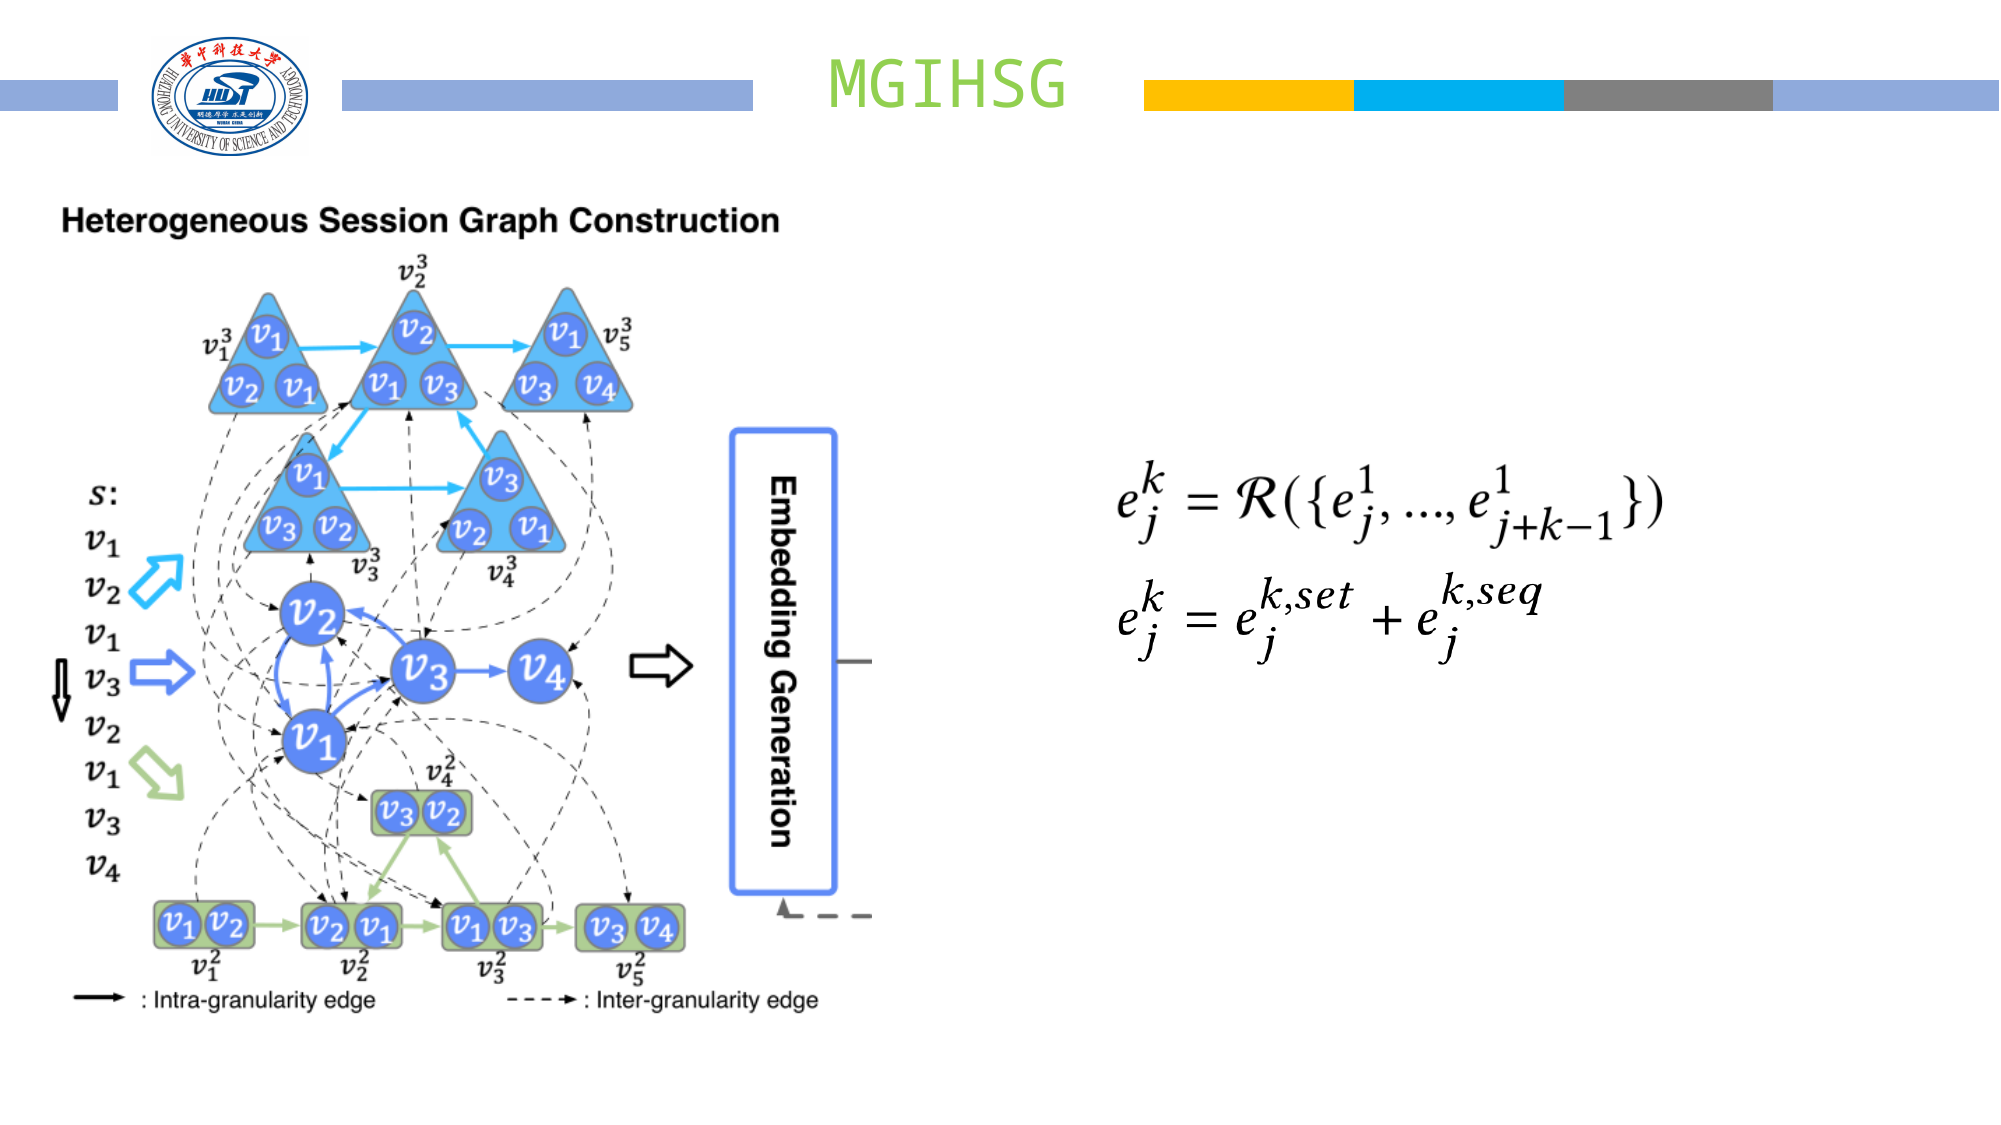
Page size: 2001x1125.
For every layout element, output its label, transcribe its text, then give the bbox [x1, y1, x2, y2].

text_box [1773, 80, 1999, 111]
text_box [1564, 80, 1773, 111]
picture [17, 178, 872, 1044]
text_box [342, 80, 753, 111]
text_box [0, 80, 118, 111]
text_box [1354, 80, 1564, 111]
text_box MGIHSG [761, 33, 1136, 128]
text_box [1144, 80, 1354, 111]
picture [151, 36, 309, 156]
picture [1093, 446, 1690, 684]
